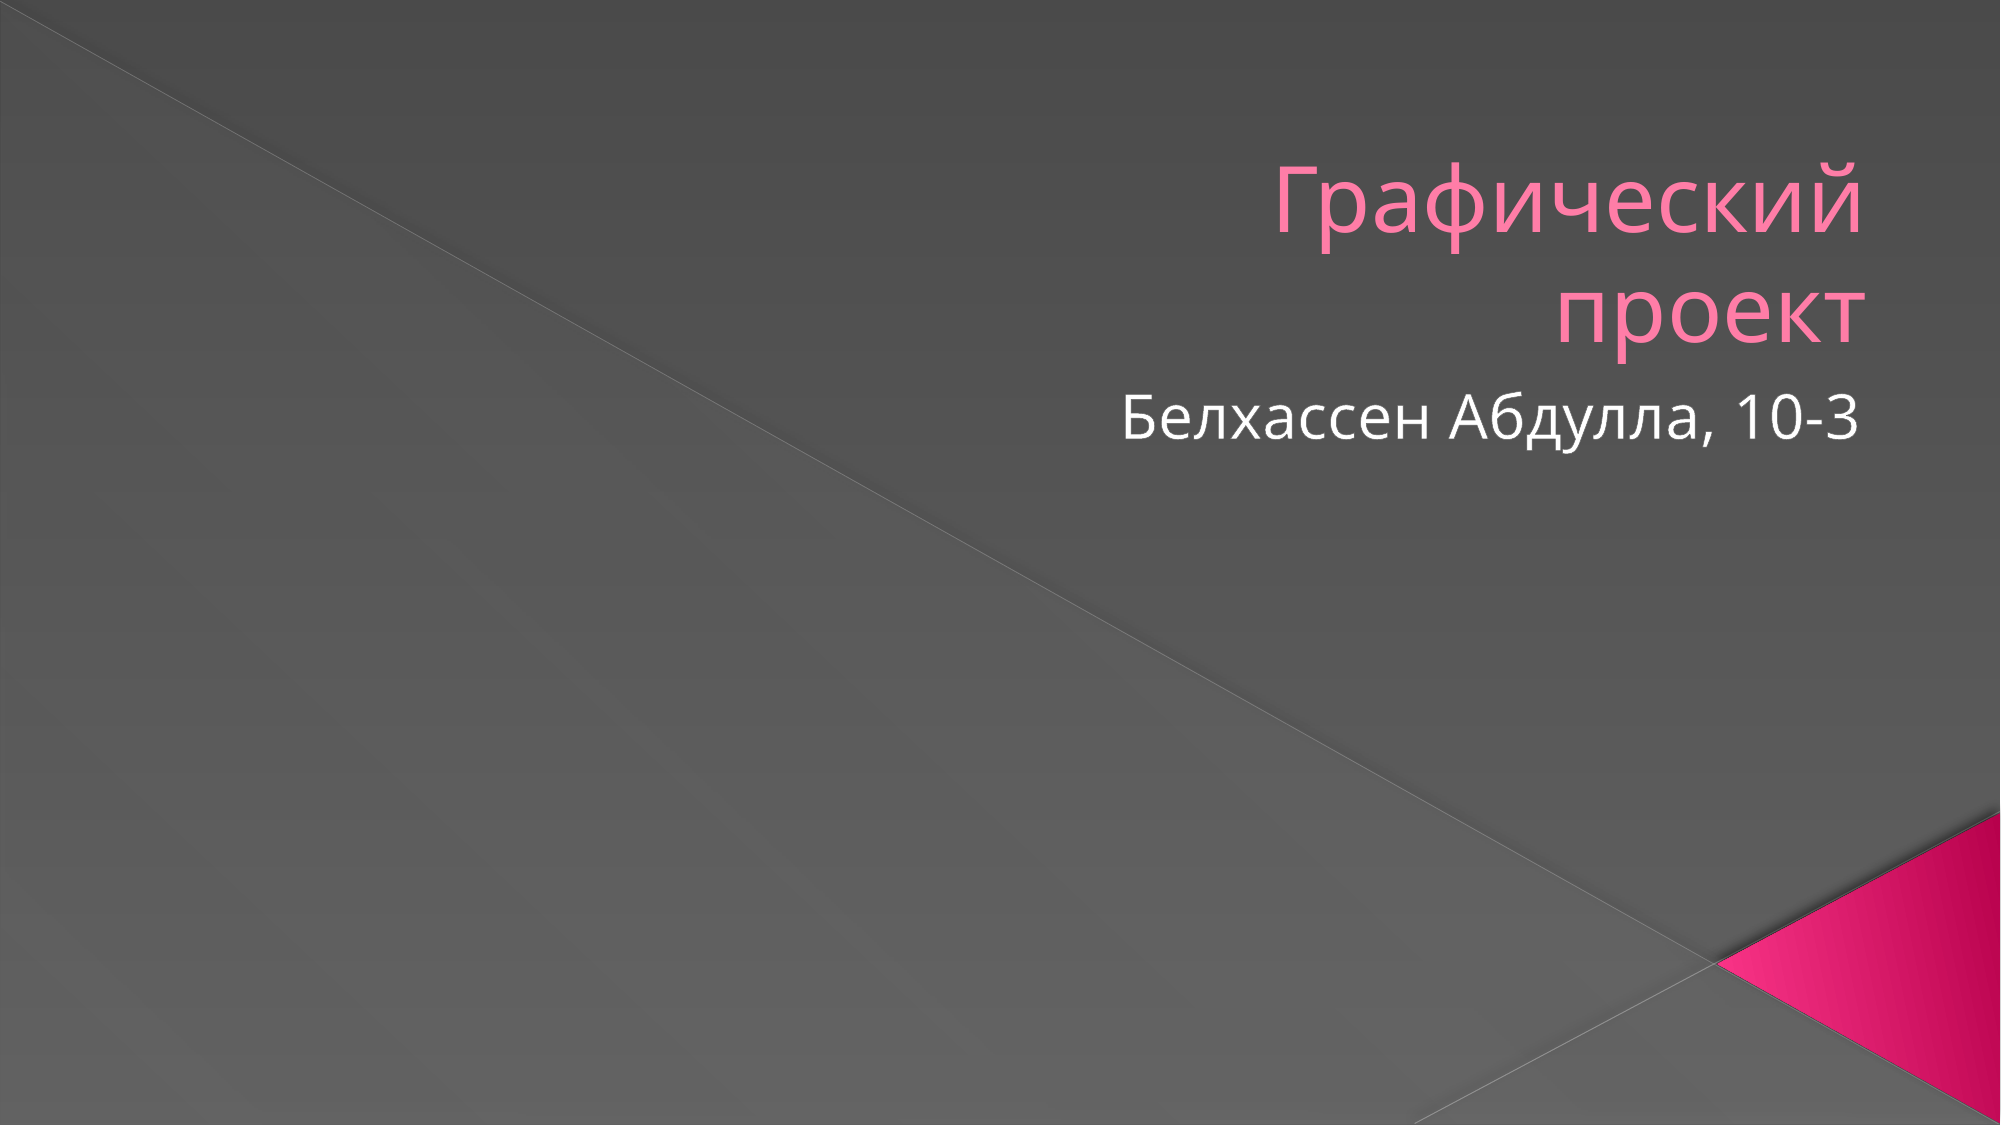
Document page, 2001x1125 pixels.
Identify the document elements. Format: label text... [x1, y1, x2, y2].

subtitle Белхассен Абдулла, 10-3 [118, 369, 1882, 657]
title Графический проект [118, 127, 1882, 369]
